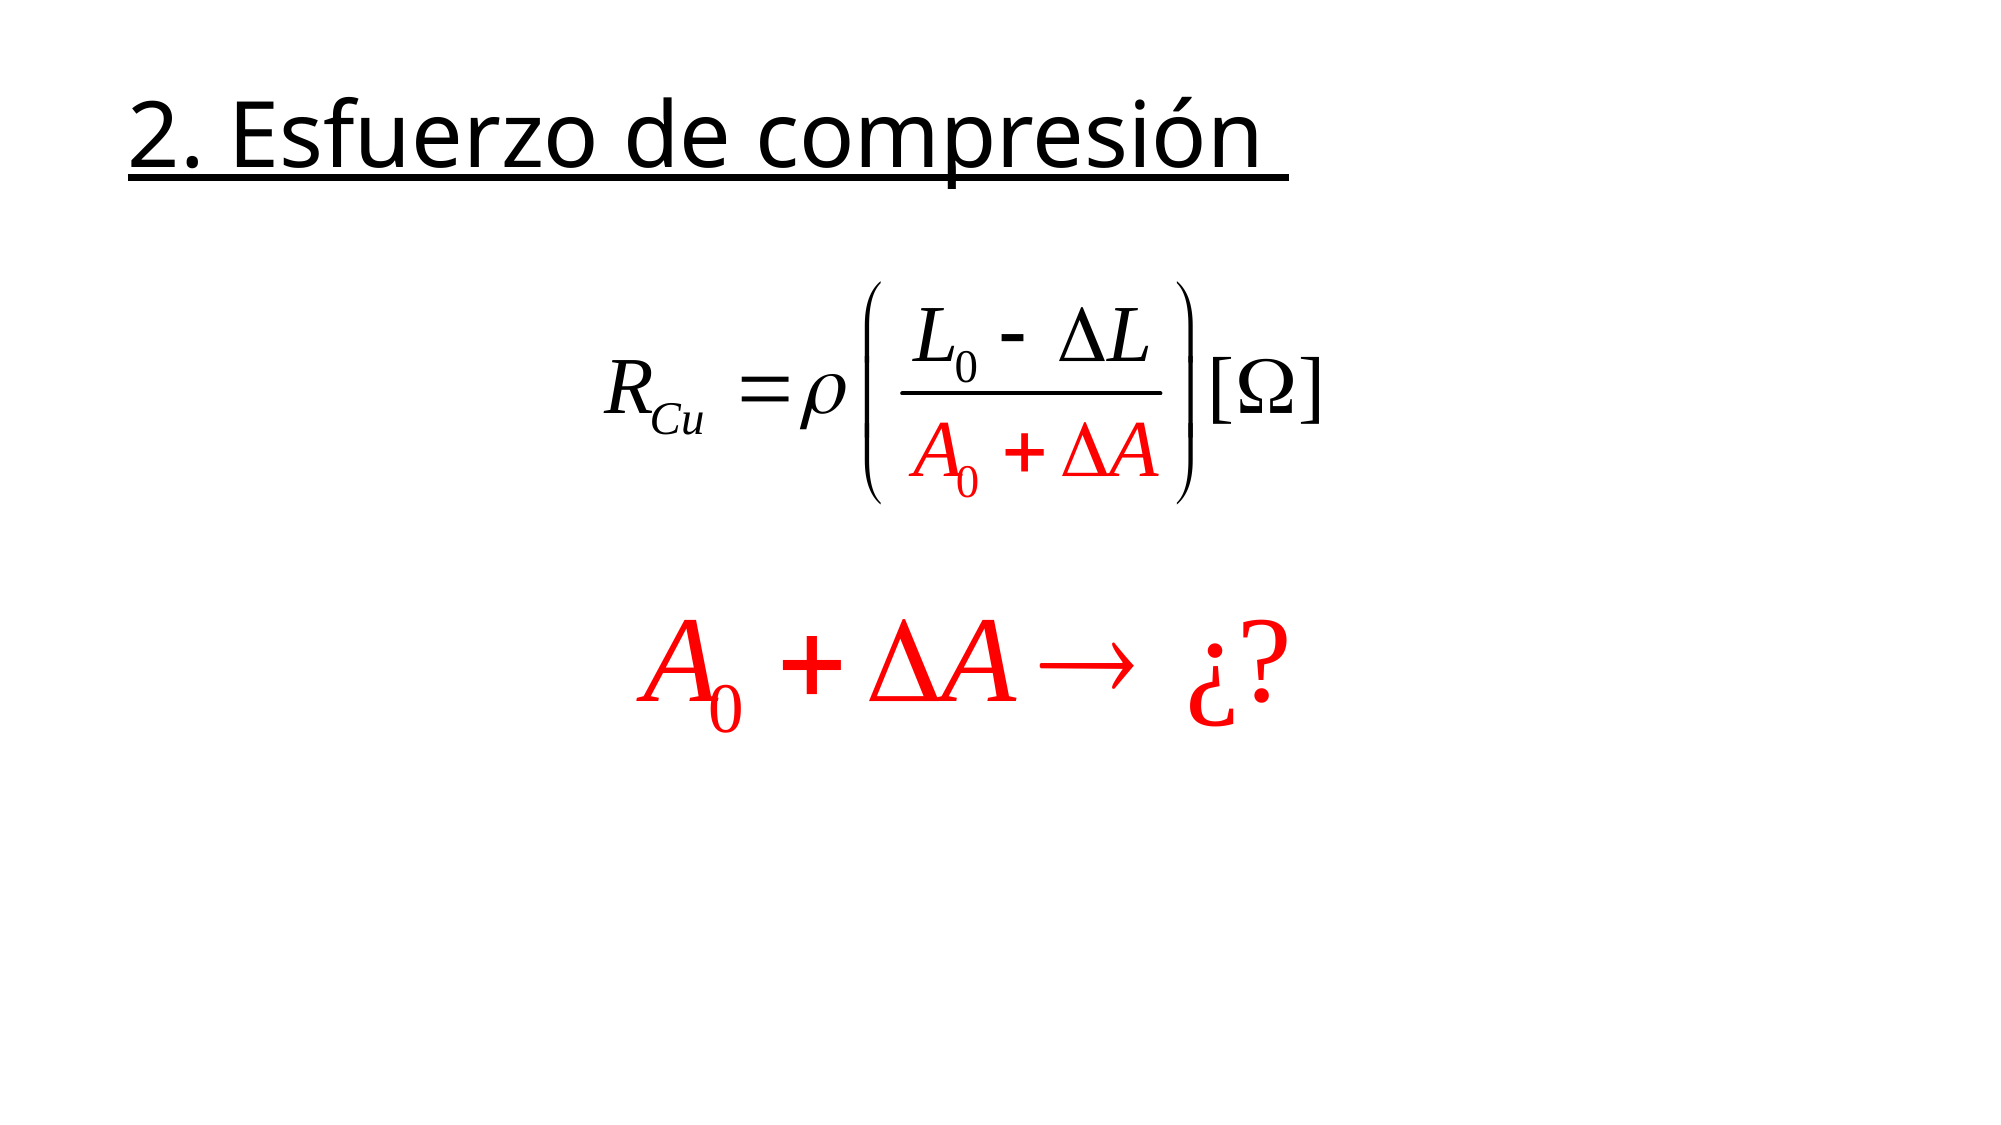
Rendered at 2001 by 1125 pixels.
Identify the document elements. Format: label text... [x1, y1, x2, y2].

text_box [589, 265, 1339, 522]
title 2. Esfuerzo de compresión [112, 28, 1863, 247]
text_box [615, 578, 1313, 763]
